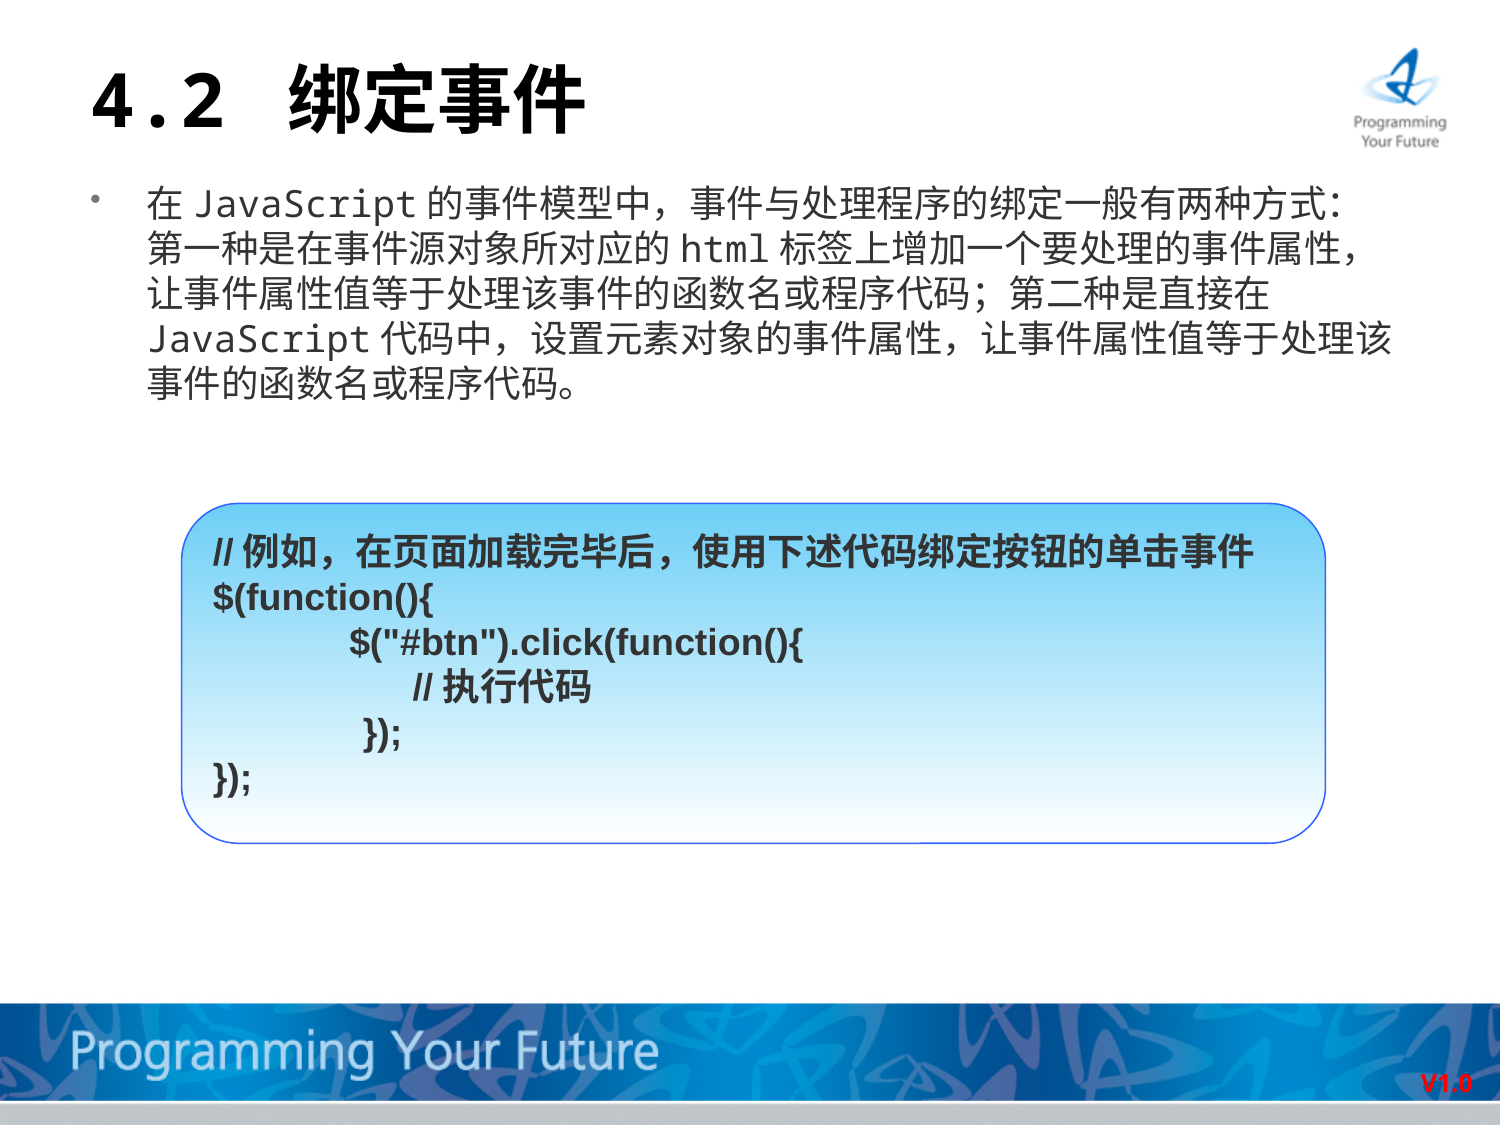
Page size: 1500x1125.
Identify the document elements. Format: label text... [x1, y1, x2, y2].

text_box //例如，在页面加载完毕后，使用下述代码绑定按钮的单击事件 $(function(){ $("#btn").click(function(){ //执行代码 }); }); [181, 503, 1326, 844]
title 4.2 绑定事件 [74, 44, 1459, 162]
picture [0, 997, 1500, 1125]
list 在JavaScript的事件模型中，事件与处理程序的绑定一般有两种方式：第一种是在事件源对象所对应的html标签上增加一个要处理的事件属性，让事件属性值等于处理该事件的函数名或程序代码；第二种是直接在JavaScript代码中，设置元素对象的事件属性，让事件属性值等于处理该事件的函数名或程序代码。 [74, 172, 1412, 988]
picture [1340, 42, 1461, 157]
